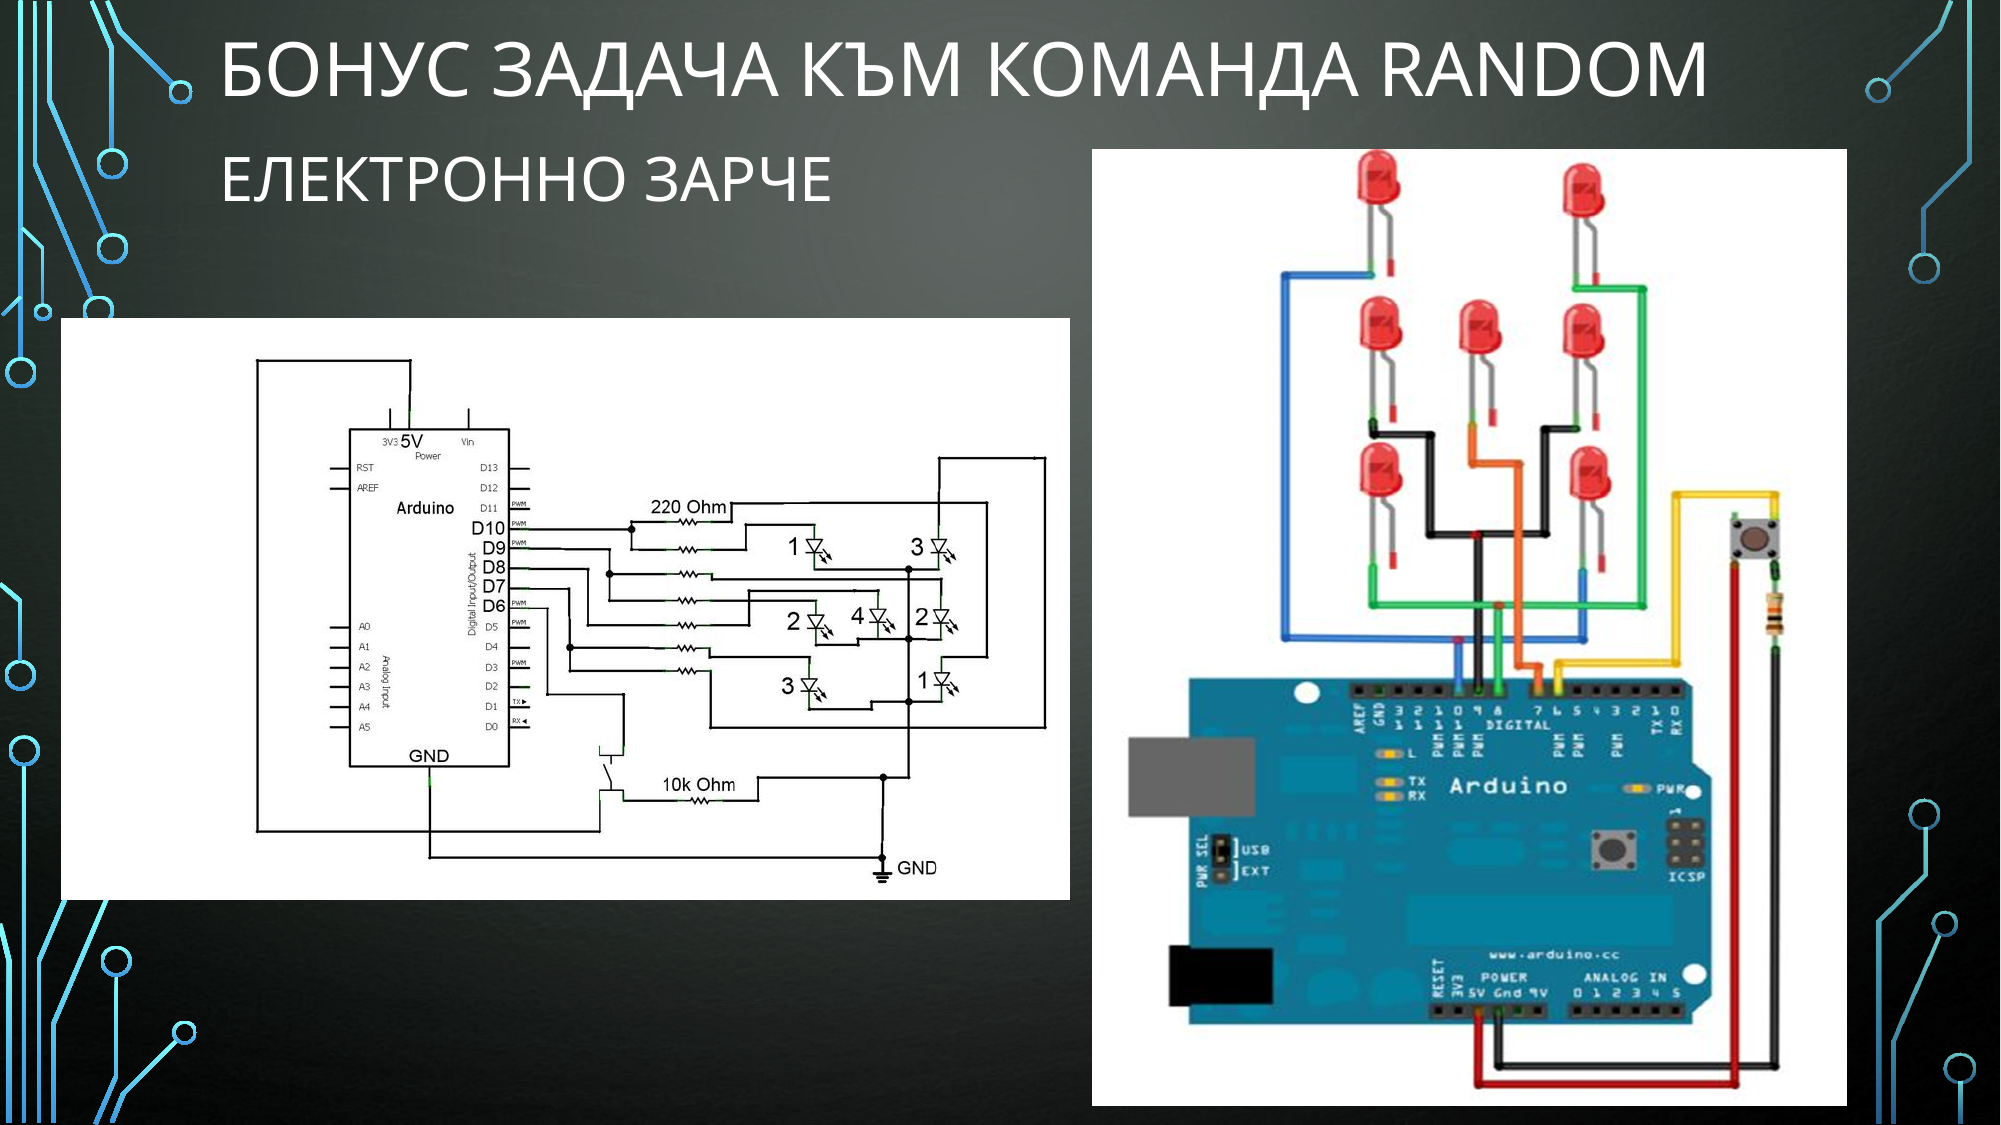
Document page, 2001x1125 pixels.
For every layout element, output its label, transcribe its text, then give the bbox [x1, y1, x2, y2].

text_box Електронно зарче [205, 119, 922, 245]
picture [1092, 149, 1848, 1106]
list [61, 318, 1071, 901]
title Бонус задача към комaнда random [203, 21, 1829, 124]
